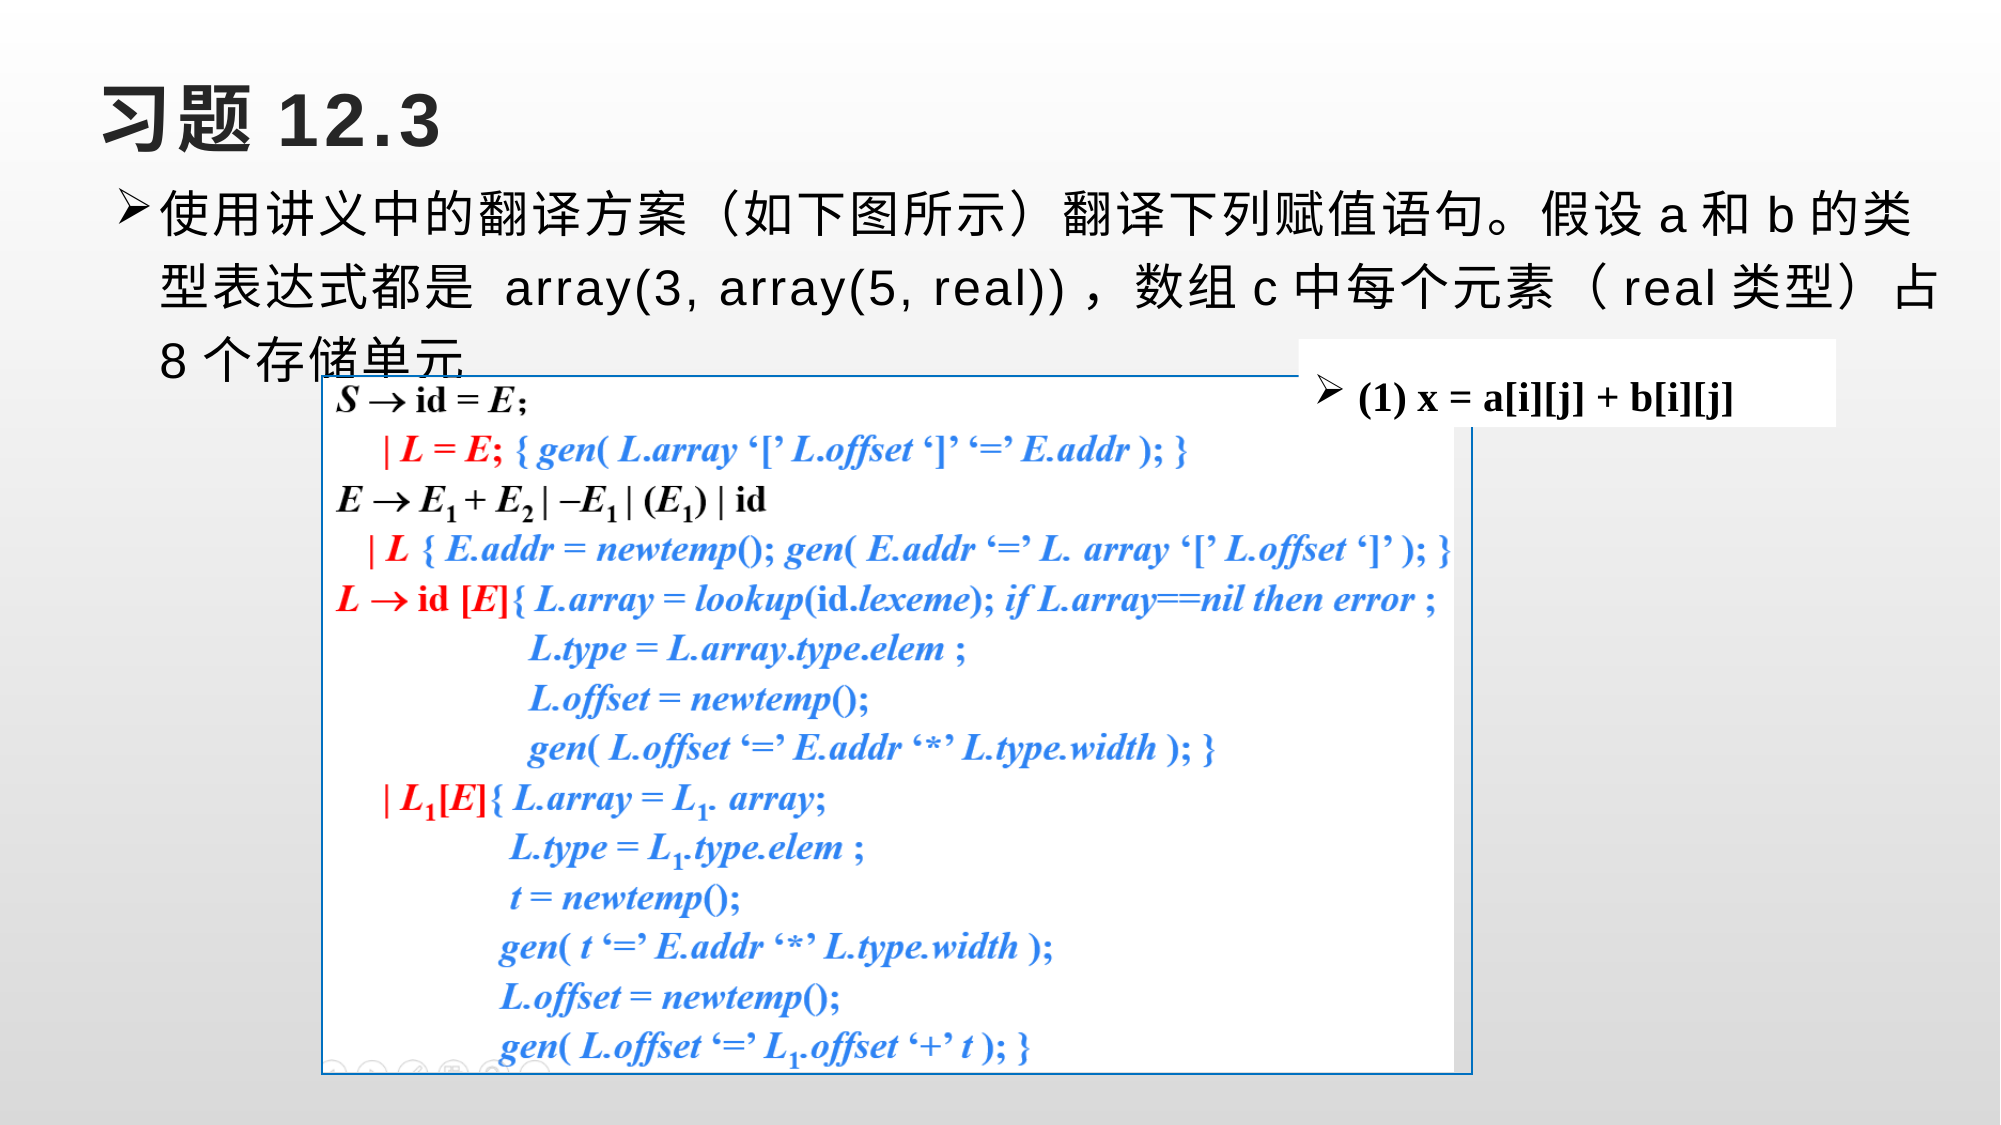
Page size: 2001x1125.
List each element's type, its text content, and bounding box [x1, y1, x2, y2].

title 习题12.3 [81, 58, 1882, 175]
text_box (1) x = a[i][j] + b[i][j] [1298, 339, 1837, 427]
list 使用讲义中的翻译方案（如下图所示）翻译下列赋值语句。假设a和b的类型表达式都是 array(3, array(5, real))，数组c中每个元素（real类型）占8个存储单元 [99, 162, 1983, 1072]
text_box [321, 375, 1473, 1074]
